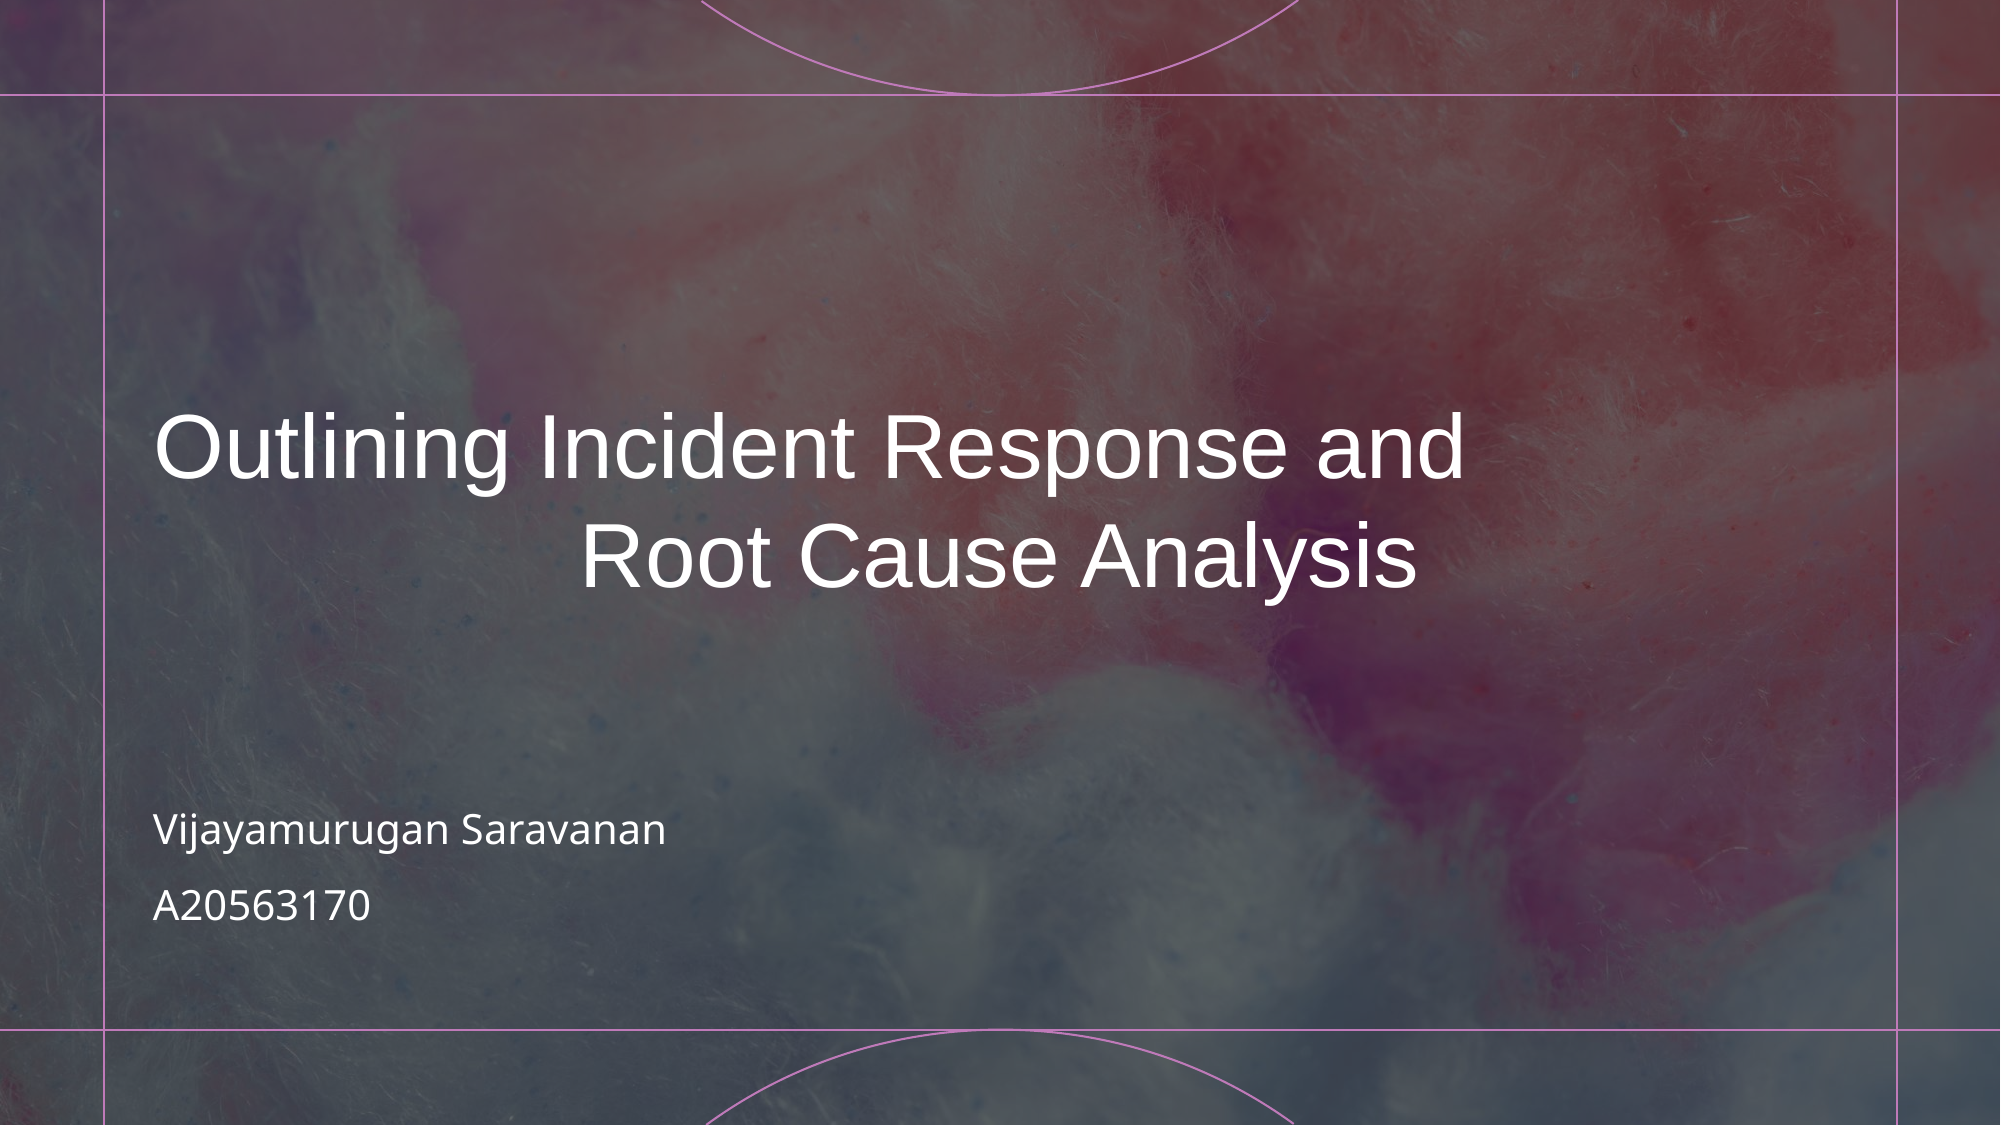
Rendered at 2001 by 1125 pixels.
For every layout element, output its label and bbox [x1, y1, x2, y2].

text_box [0, 0, 2000, 1125]
